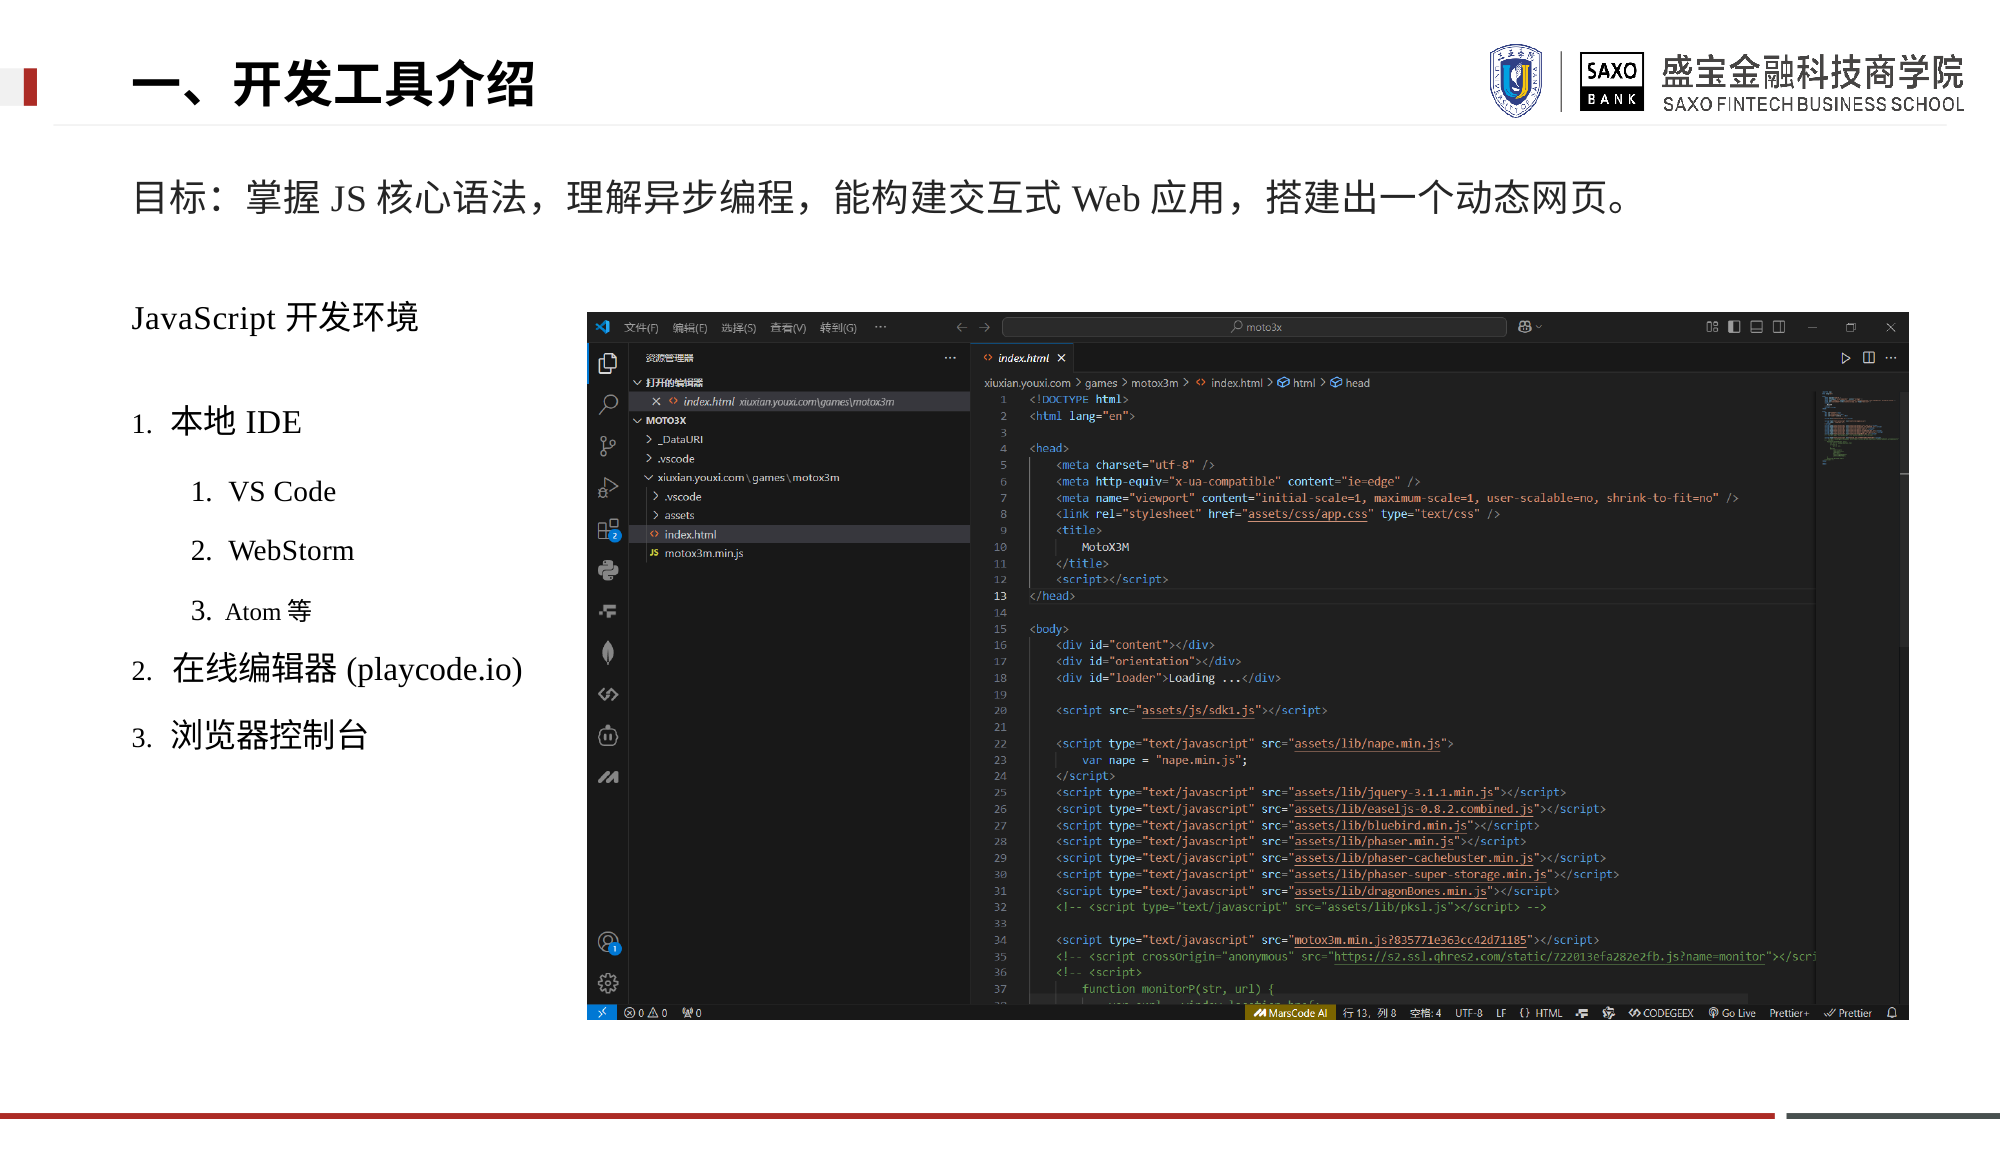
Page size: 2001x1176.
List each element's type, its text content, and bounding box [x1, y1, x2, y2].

picture [0, 1112, 1775, 1119]
picture [587, 312, 1909, 1021]
text_box 目标：掌握JS核心语法，理解异步编程，能构建交互式Web应用，搭建出一个动态网页。 [131, 167, 1762, 220]
text_box 2. 在线编辑器(playcode.io) [131, 647, 573, 694]
picture [0, 68, 37, 106]
text_box 3. 浏览器控制台 [131, 715, 578, 762]
picture [1786, 1112, 2000, 1119]
text_box 一、开发工具介绍 [131, 44, 820, 113]
text_box 2. WebStorm [190, 526, 582, 567]
picture [1489, 43, 1964, 118]
text_box 1. 本地IDE [131, 401, 565, 448]
text_box JavaScript开发环境 [131, 290, 609, 337]
text_box 3. Atom等 [190, 585, 582, 626]
text_box 1. VS Code [190, 466, 408, 507]
